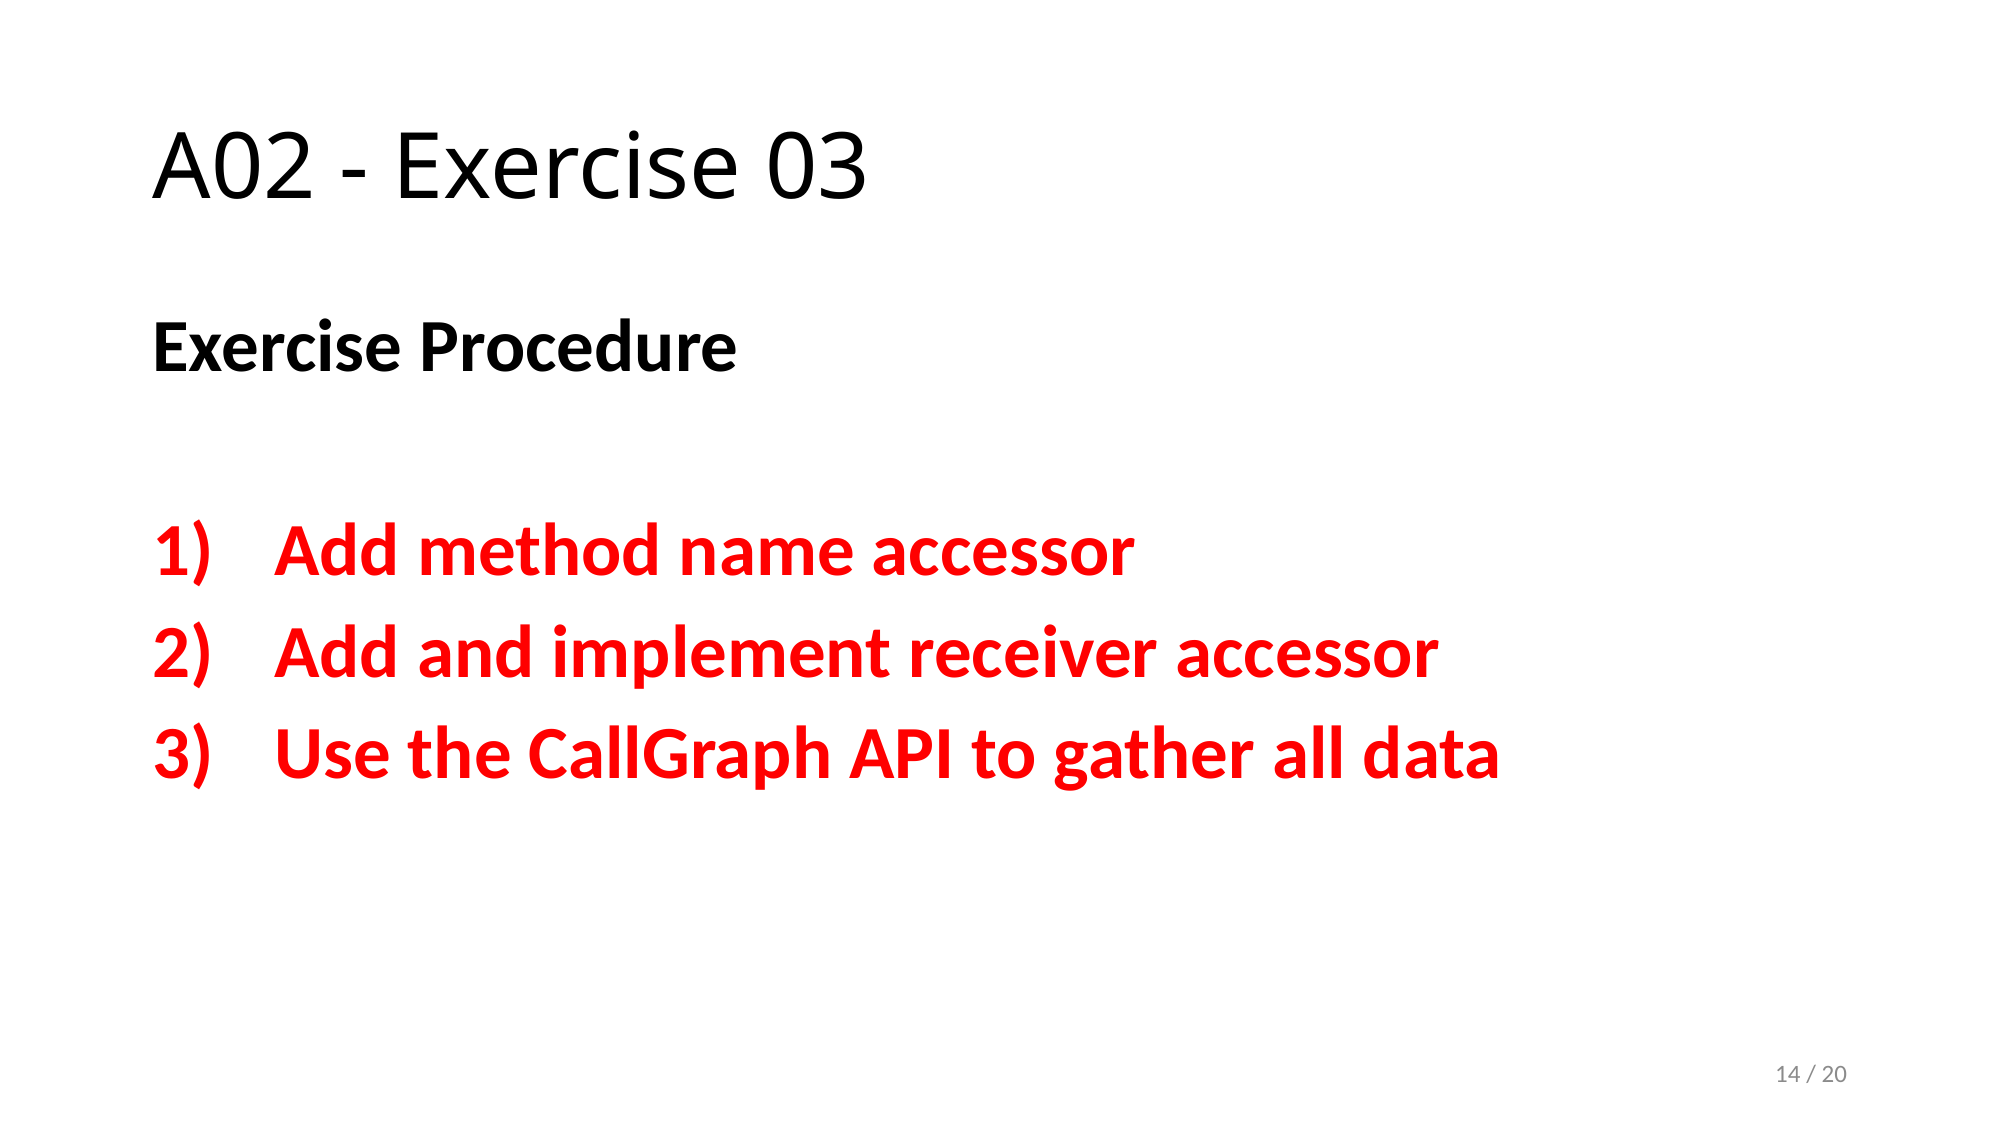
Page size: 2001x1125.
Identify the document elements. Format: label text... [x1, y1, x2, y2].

title A02 - Exercise 03 [137, 59, 1863, 278]
list Exercise Procedure Add method name accessor Add and implement receiver accessor Use the CallGraph API to gather all data [137, 299, 1945, 1014]
text_box 14 / 20 [1412, 1042, 1863, 1103]
